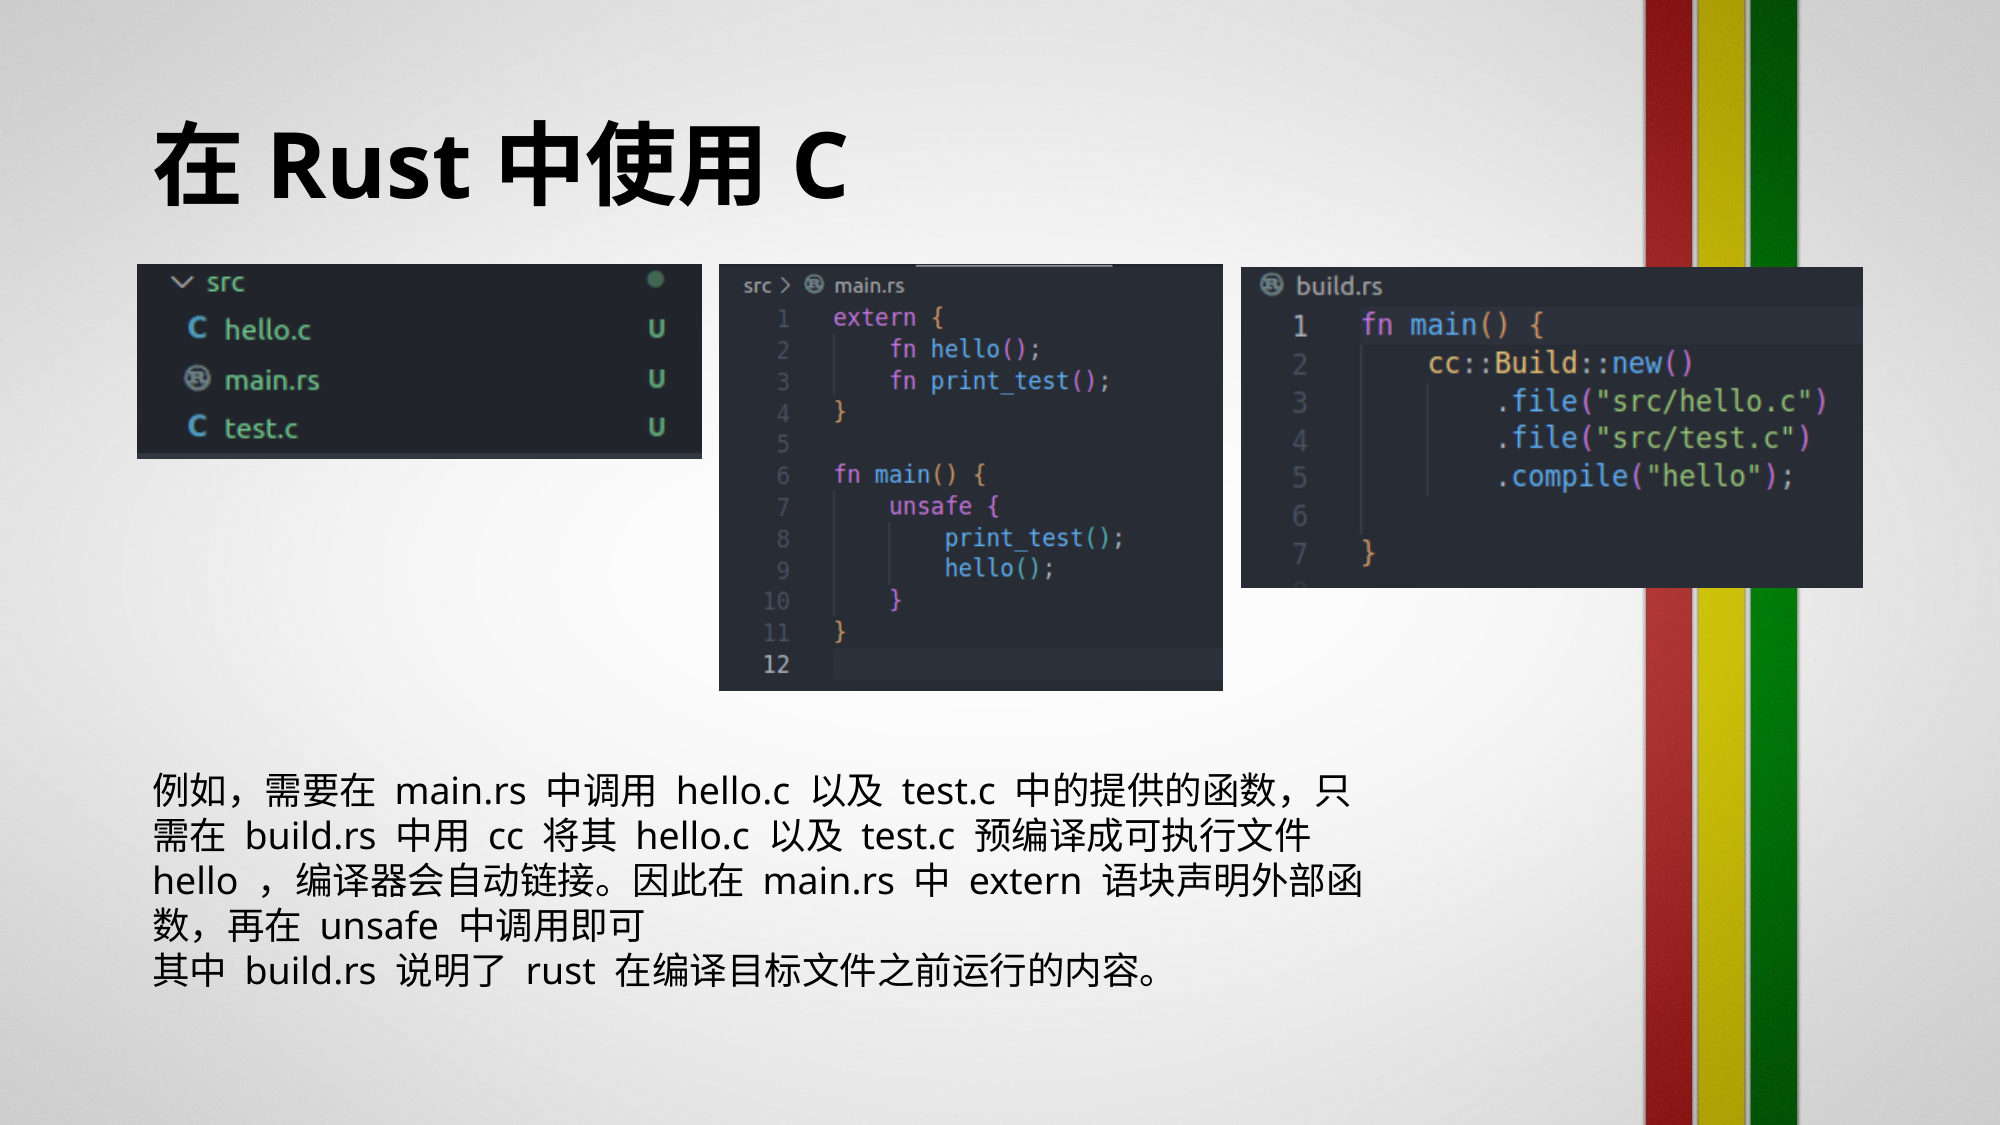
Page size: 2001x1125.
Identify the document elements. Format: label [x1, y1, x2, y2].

list [719, 264, 1223, 691]
picture [0, 0, 2000, 1125]
